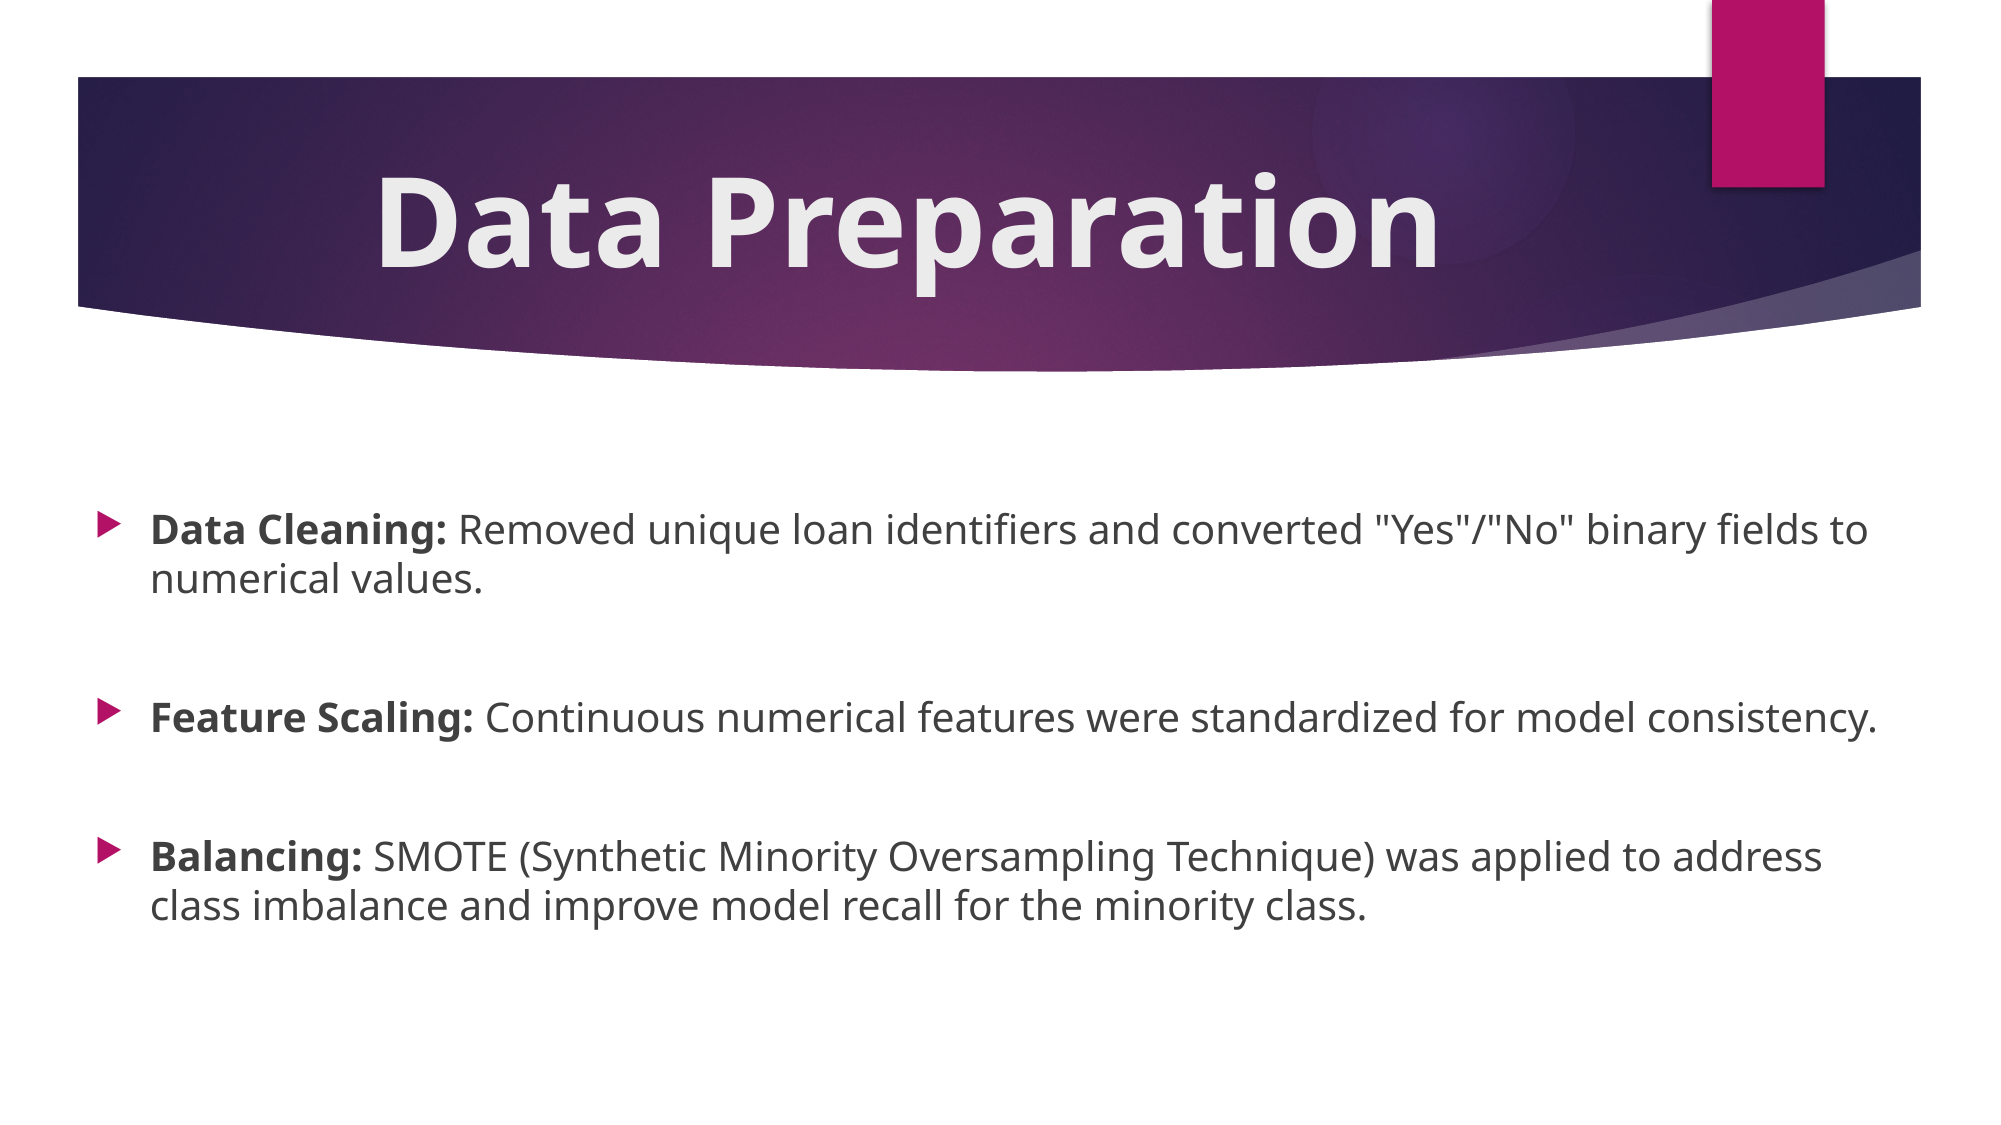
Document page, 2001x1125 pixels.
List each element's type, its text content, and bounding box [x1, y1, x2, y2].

list Data Cleaning: Removed unique loan identifiers and converted "Yes"/"No" binary fields to numerical values. Feature Scaling: Continuous numerical features were standardized for model consistency. Balancing: SMOTE (Synthetic Minority Oversampling Technique) was applied to address class imbalance and improve model recall for the minority class. [79, 427, 1913, 988]
title Data Preparation [189, 159, 1627, 276]
